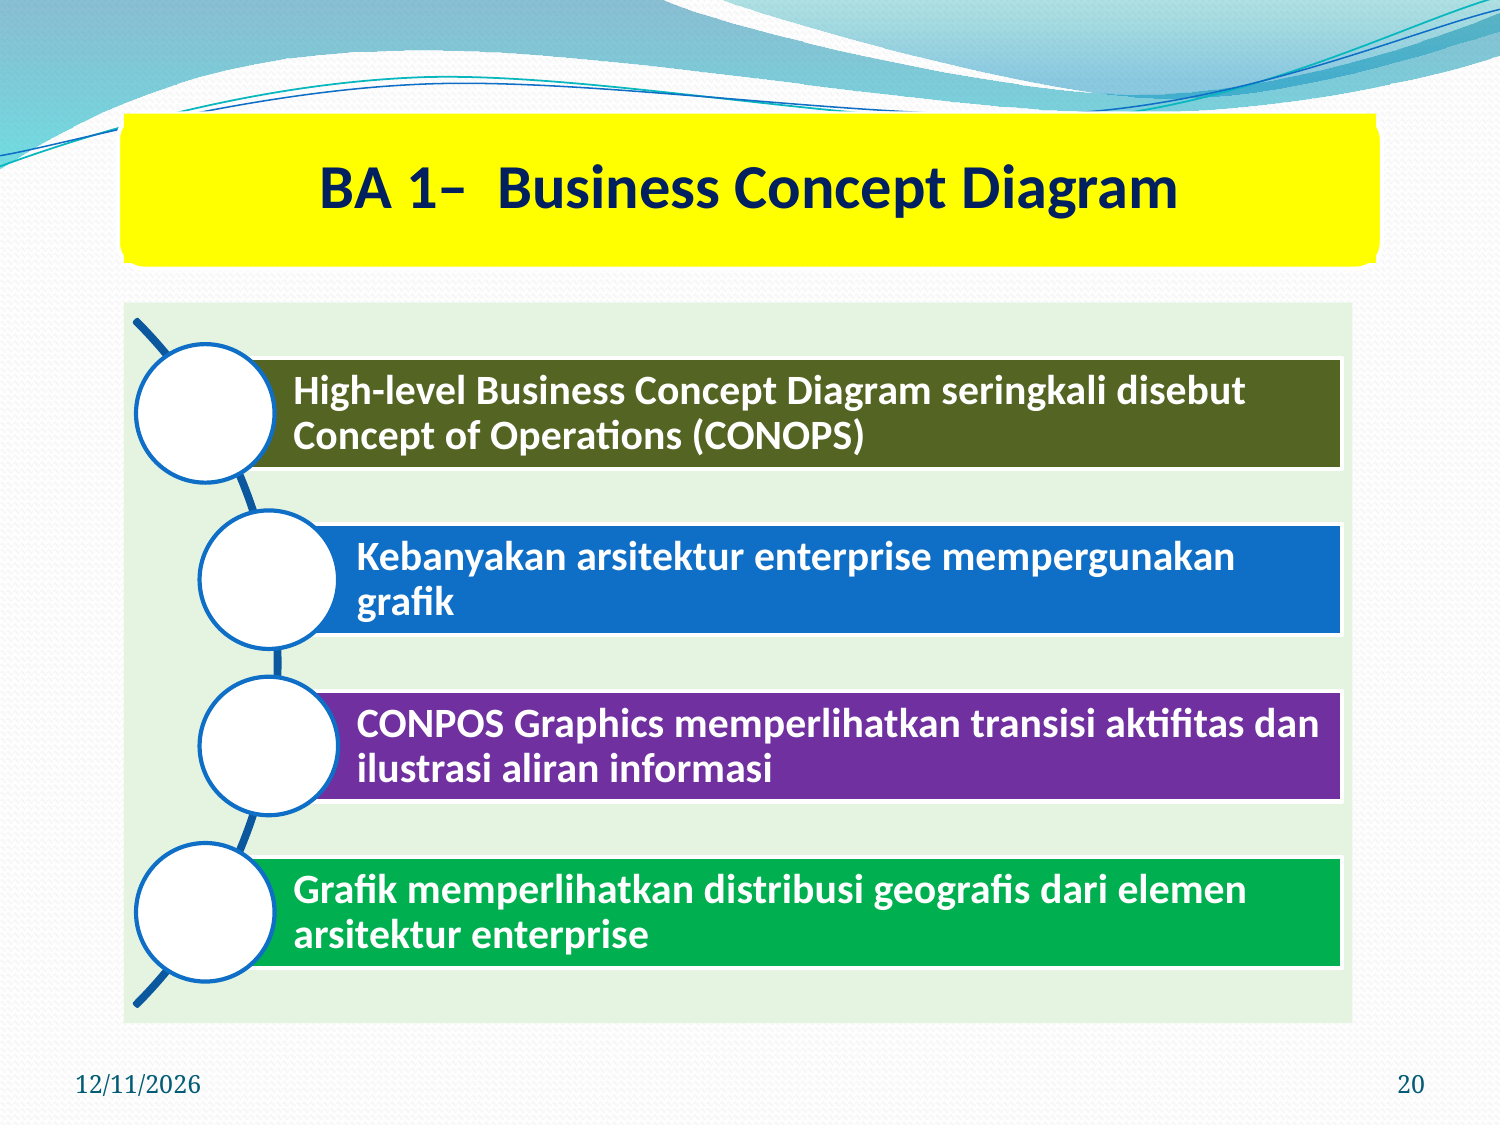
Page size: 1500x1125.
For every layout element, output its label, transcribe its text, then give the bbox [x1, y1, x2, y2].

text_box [123, 302, 1353, 1024]
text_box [117, 113, 1383, 269]
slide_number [75, 1042, 425, 1103]
slide_number 20 [1299, 1042, 1425, 1103]
